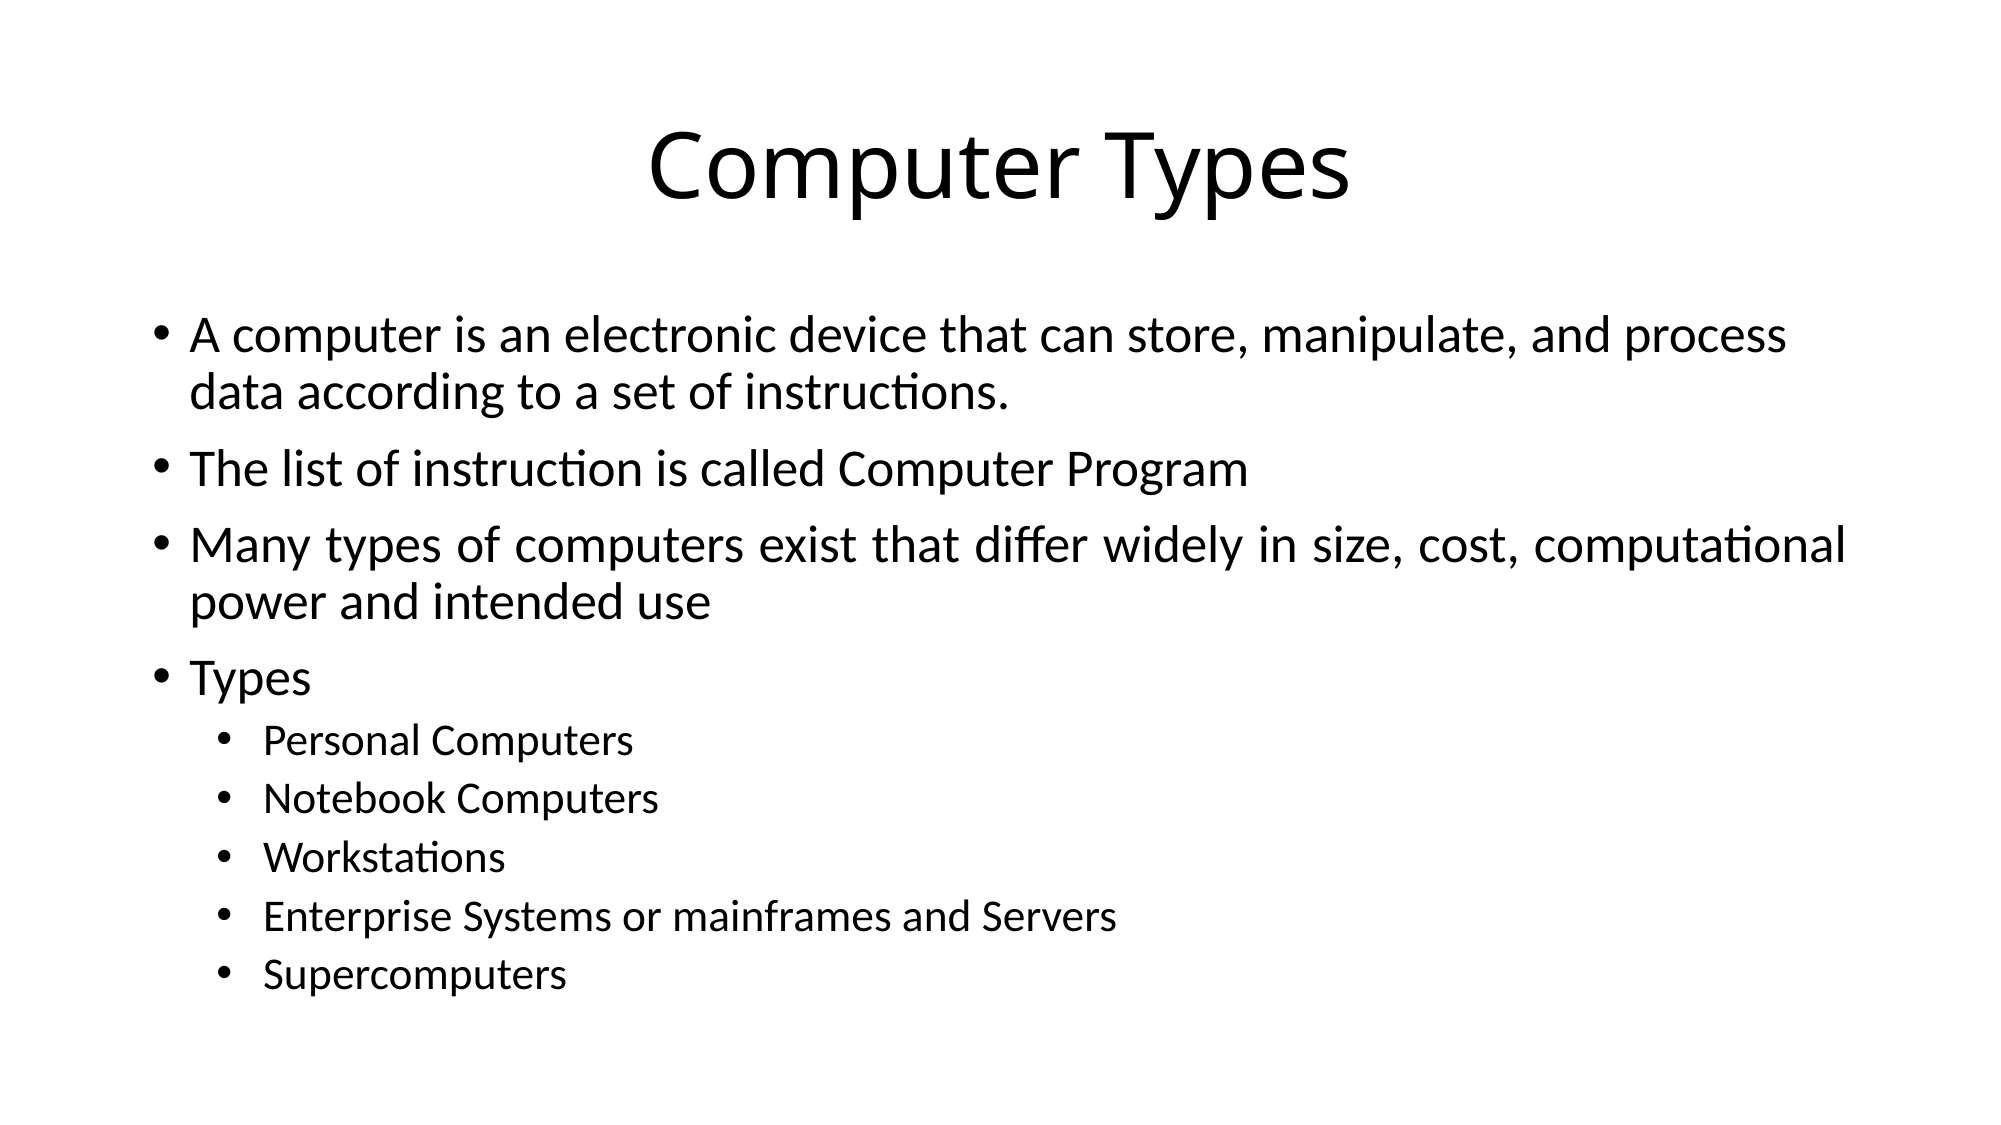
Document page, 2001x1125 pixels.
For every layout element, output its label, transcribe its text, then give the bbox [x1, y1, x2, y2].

list A computer is an electronic device that can store, manipulate, and process data according to a set of instructions. The list of instruction is called Computer Program Many types of computers exist that differ widely in size, cost, computational power and intended use Types Personal Computers Notebook Computers Workstations Enterprise Systems or mainframes and Servers Supercomputers [137, 299, 1863, 1014]
title Computer Types [137, 59, 1863, 278]
